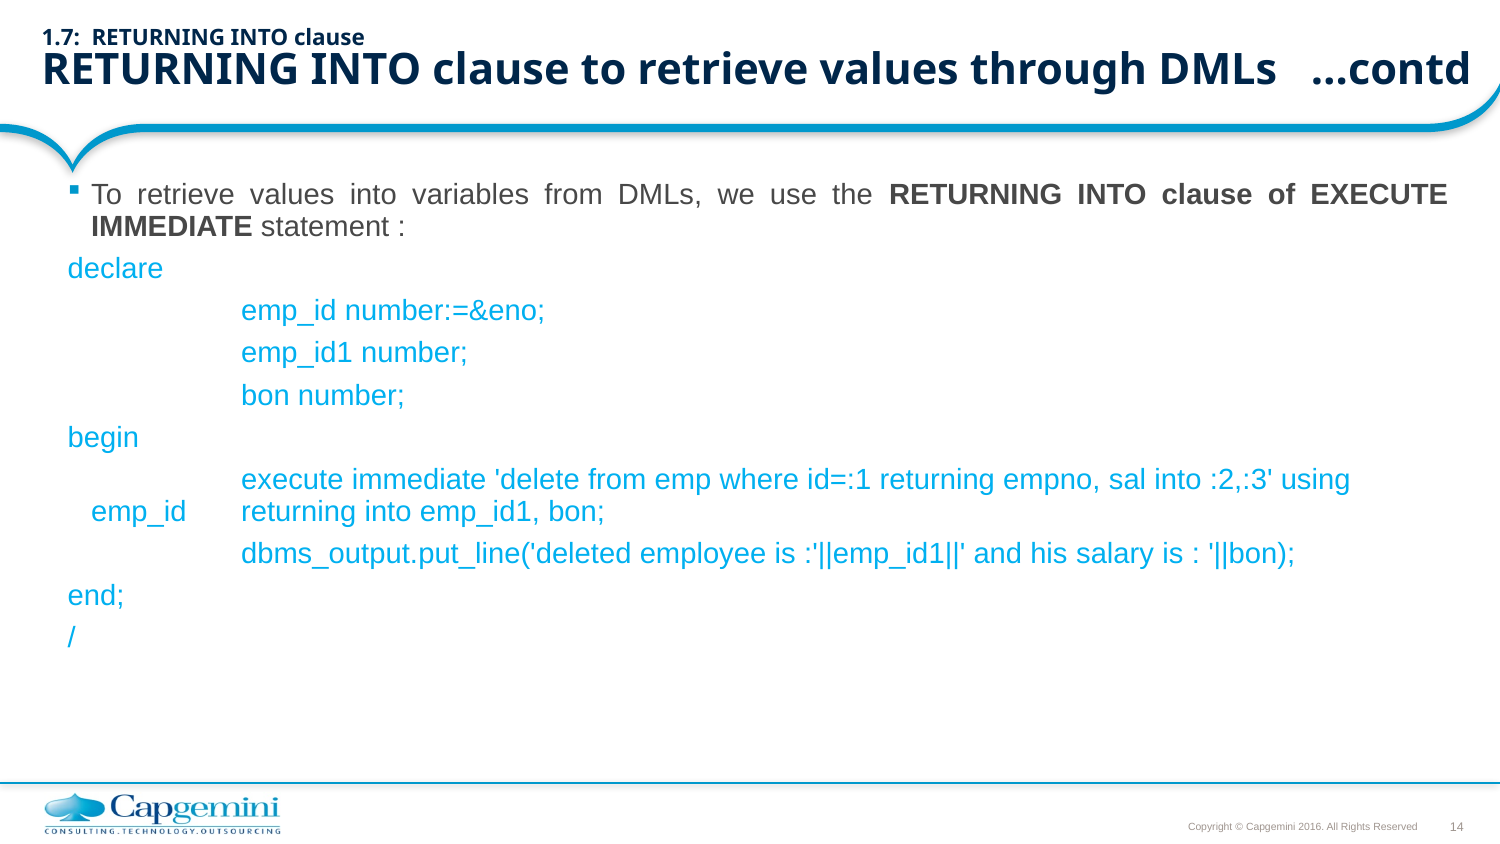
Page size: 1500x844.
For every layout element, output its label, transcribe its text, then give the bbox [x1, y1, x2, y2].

list To retrieve values into variables from DMLs, we use the RETURNING INTO clause of EXECUTE IMMEDIATE statement : declare emp_id number:=&eno; emp_id1 number; bon number; begin execute immediate 'delete from emp where id=:1 returning empno, sal into :2,:3' using emp_id returning into emp_id1, bon; dbms_output.put_line('deleted employee is :'||emp_id1||' and his salary is : '||bon); end; / [52, 169, 1459, 766]
title 1.7: RETURNING INTO clause RETURNING INTO clause to retrieve values through DMLs …contd [0, 16, 1500, 105]
picture [44, 792, 281, 835]
